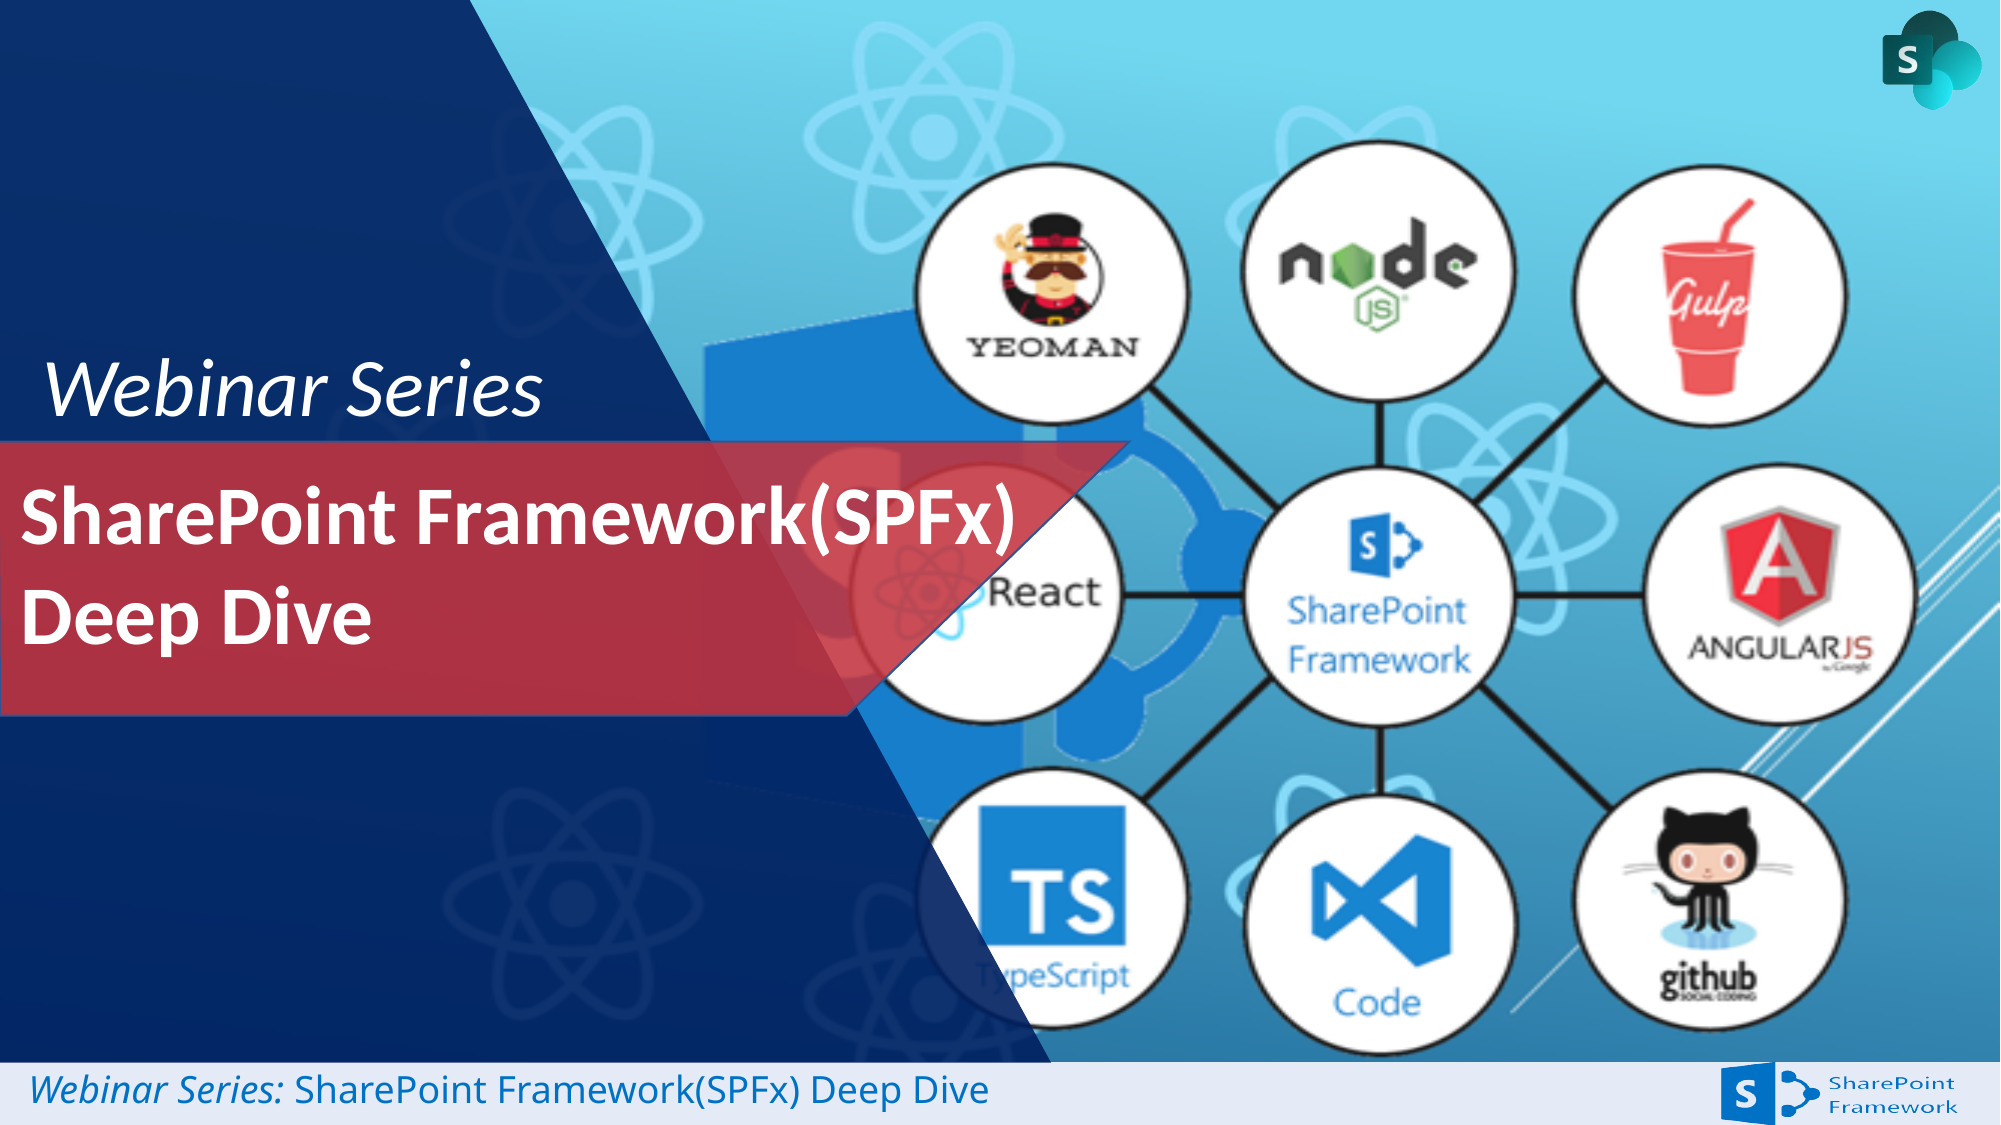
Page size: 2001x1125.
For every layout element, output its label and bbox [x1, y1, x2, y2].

picture [1881, 9, 1984, 111]
picture [0, 1057, 2000, 1125]
